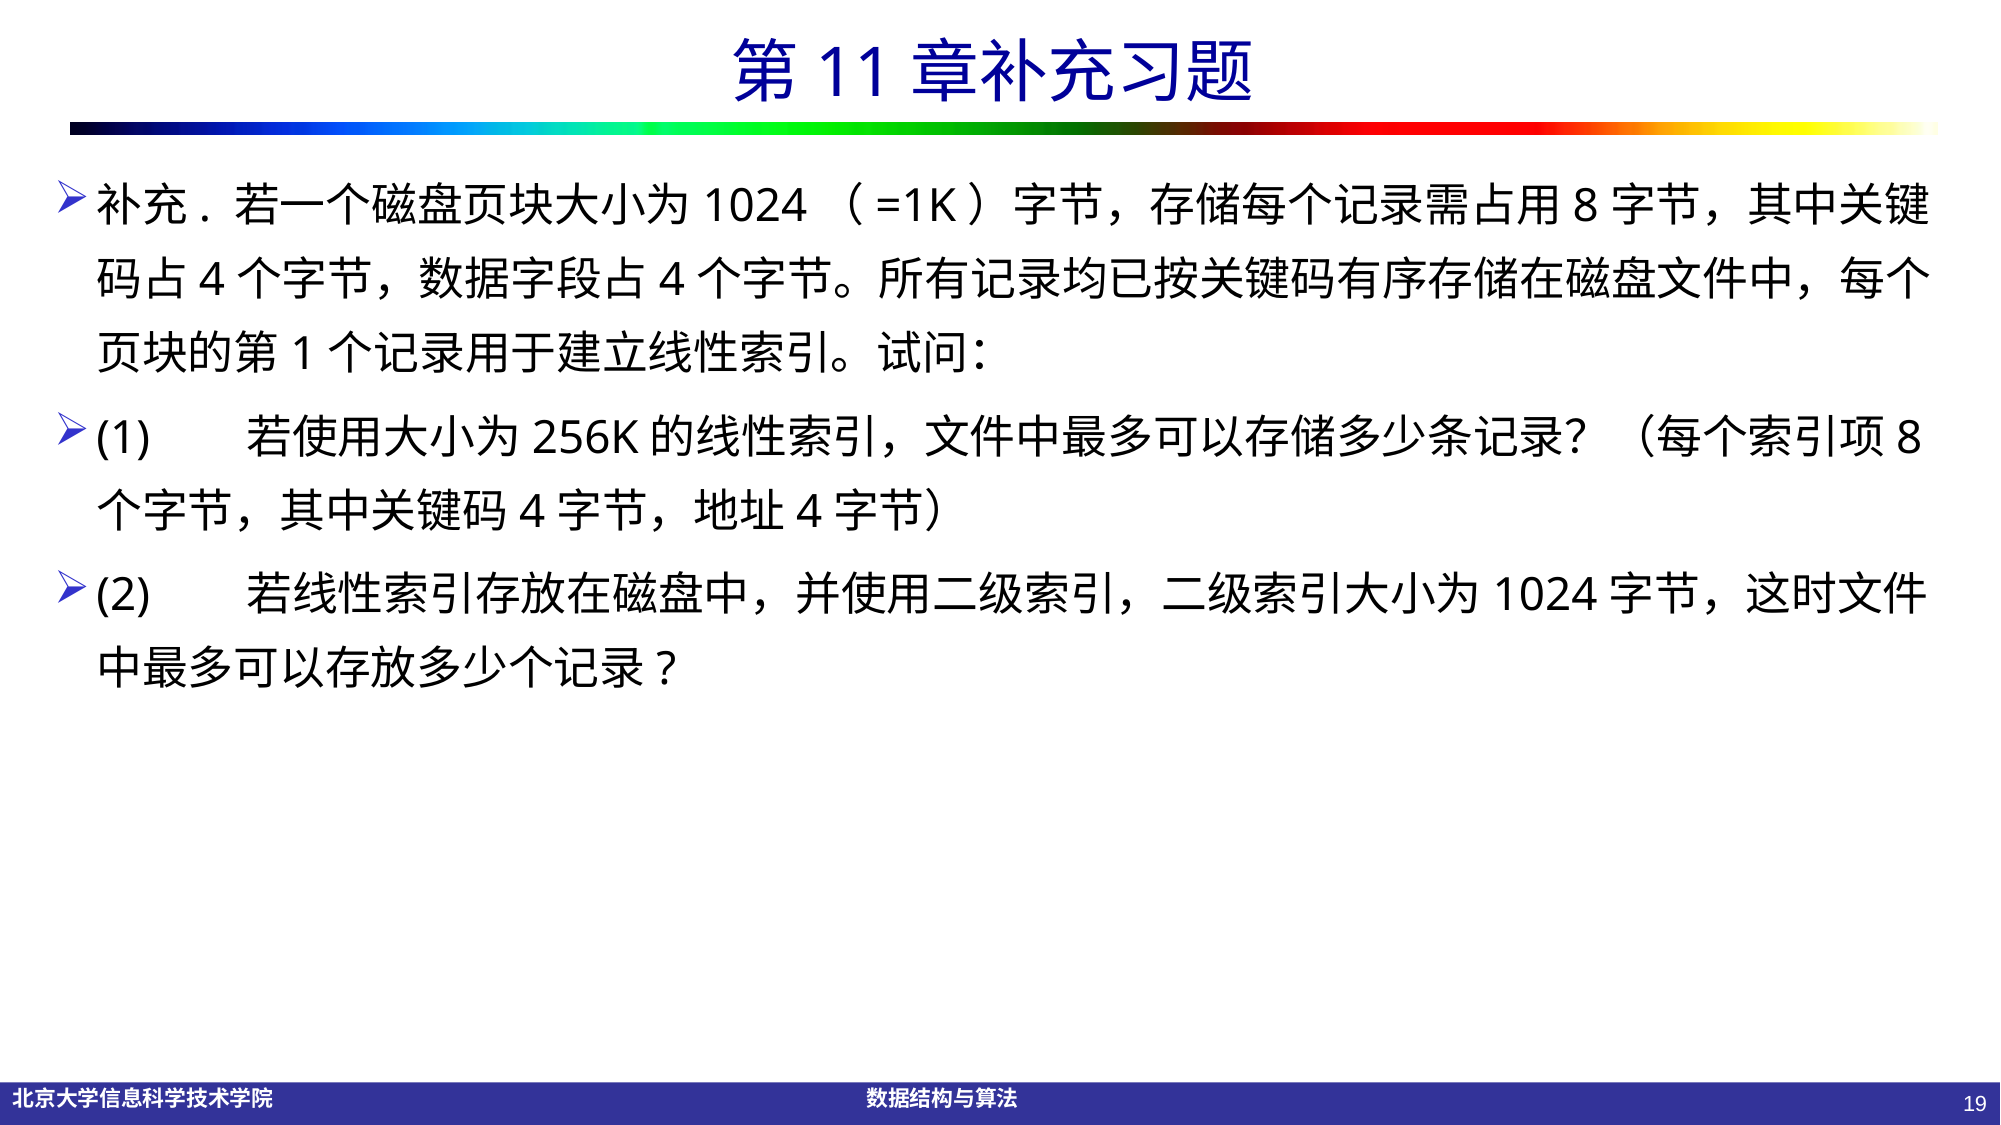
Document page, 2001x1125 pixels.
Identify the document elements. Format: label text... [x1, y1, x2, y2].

list 补充. 若一个磁盘页块大小为1024（=1K）字节，存储每个记录需占用8字节，其中关键码占4个字节，数据字段占4个字节。所有记录均已按关键码有序存储在磁盘文件中，每个页块的第1个记录用于建立线性索引。试问： (1) 若使用大小为256K的线性索引，文件中最多可以存储多少条记录？（每个索引项8个字节，其中关键码4字节，地址4字节） (2) 若线性索引存放在磁盘中，并使用二级索引，二级索引大小为1024字节，这时文件中最多可以存放多少个记录? [39, 148, 1961, 1059]
title 第11章补充习题 [0, 0, 2000, 138]
slide_number 19 [1535, 1081, 2000, 1125]
